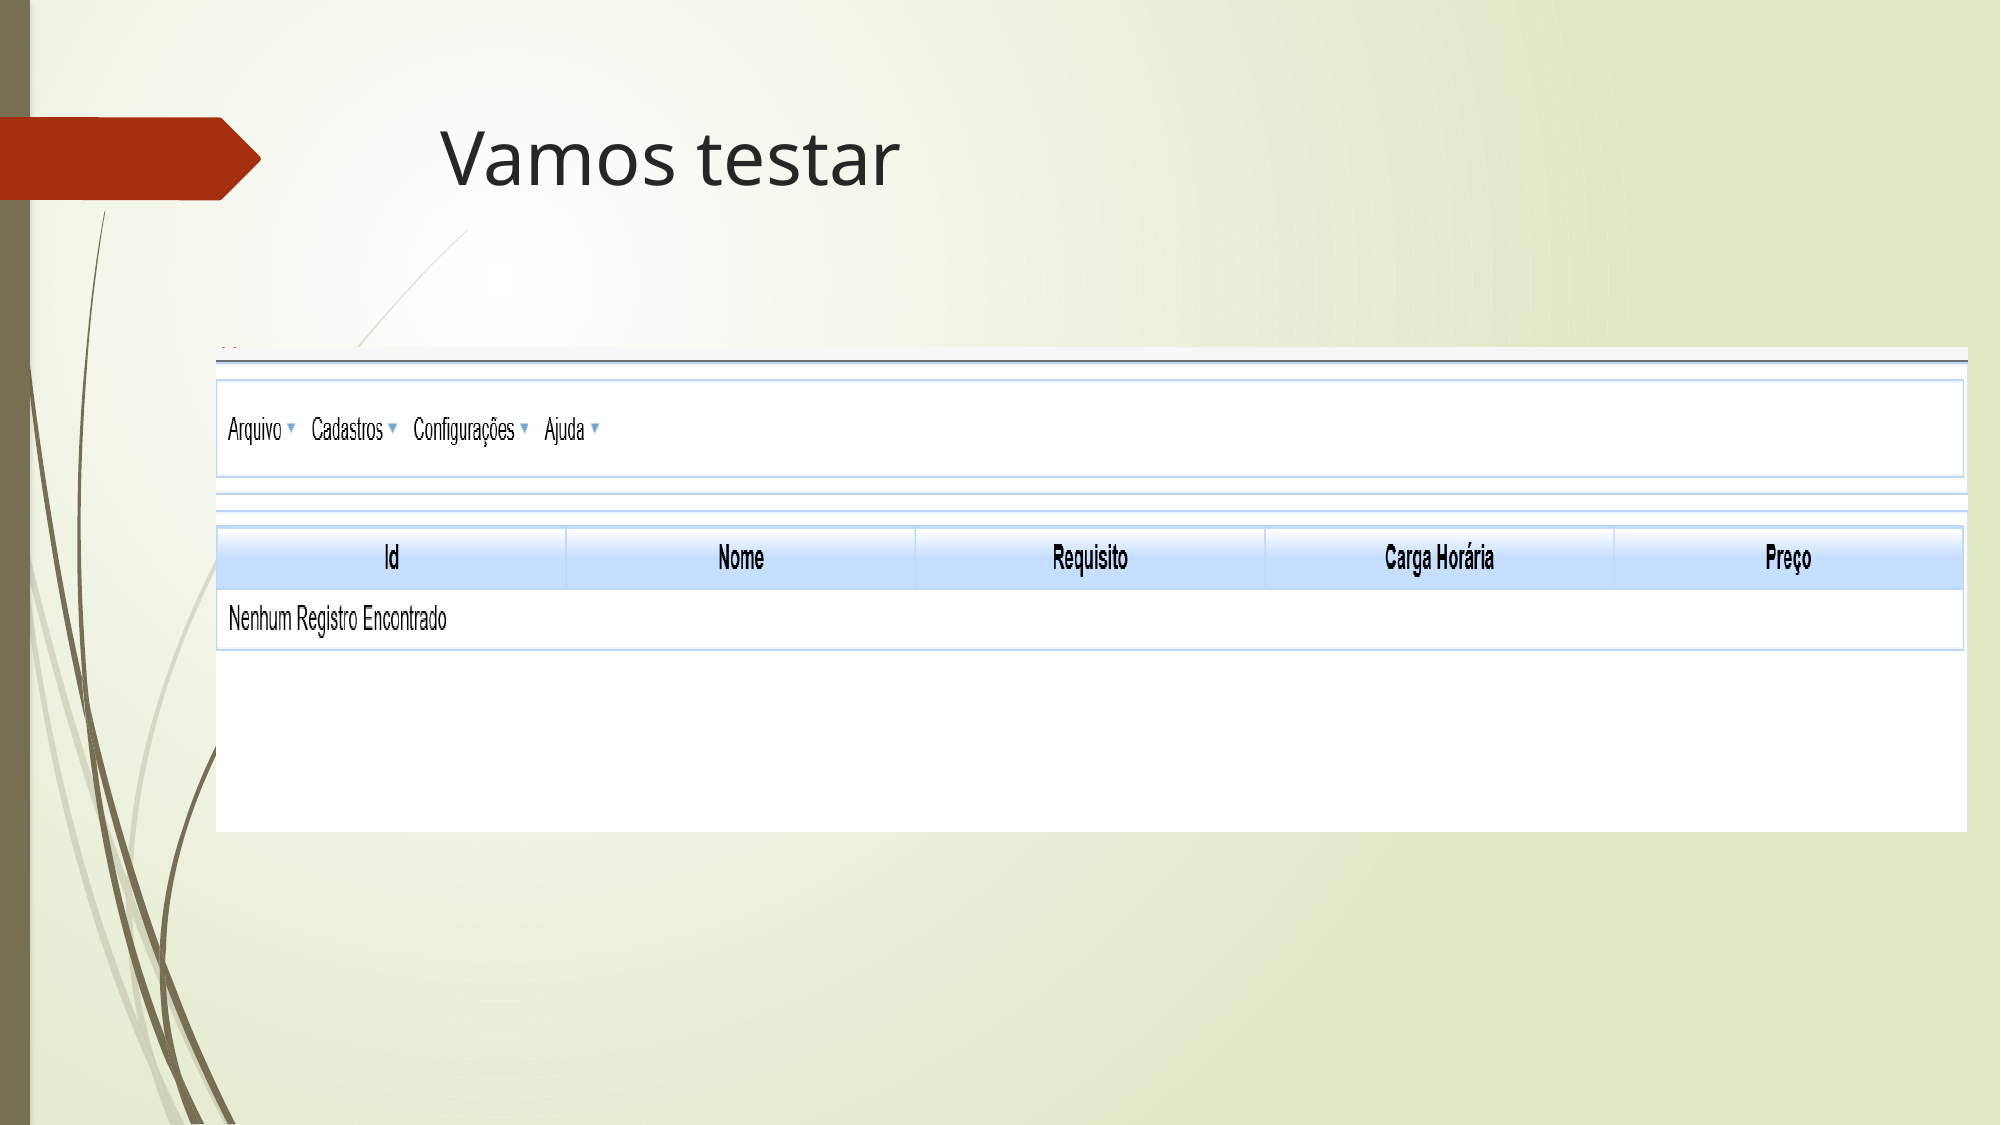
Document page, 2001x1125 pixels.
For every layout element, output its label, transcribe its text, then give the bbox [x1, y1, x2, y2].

title Vamos testar [425, 102, 1888, 313]
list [215, 347, 1968, 832]
